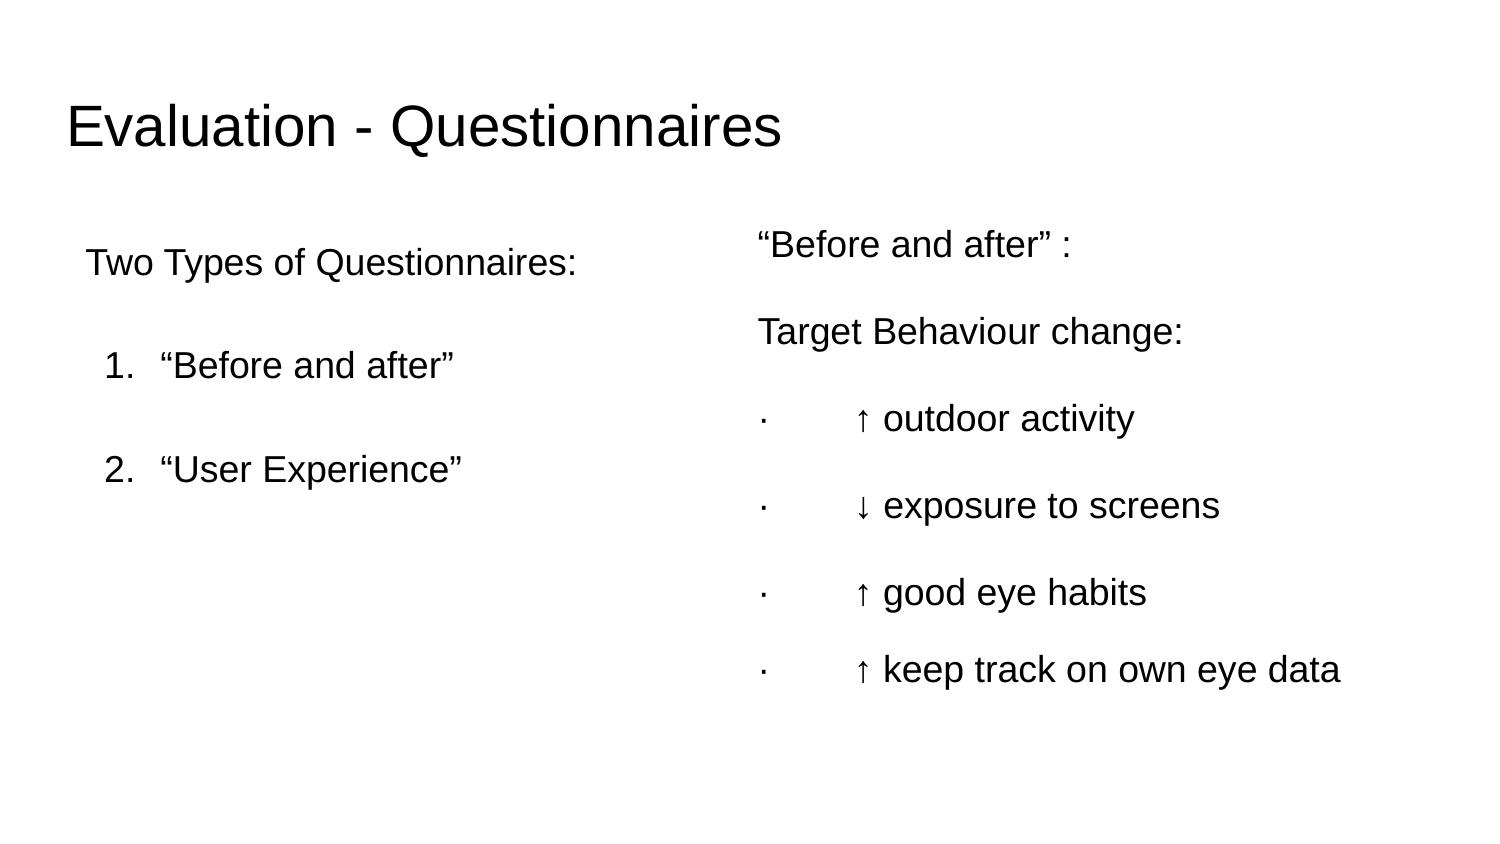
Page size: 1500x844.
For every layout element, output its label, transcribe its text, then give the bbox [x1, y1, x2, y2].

list “Before and after” : Target Behaviour change: · ↑ outdoor activity · ↓ exposure to screens · ↑ good eye habits · ↑ keep track on own eye data [742, 198, 1410, 759]
list Two Types of Questionnaires: “Before and after” “User Experience” [70, 216, 669, 777]
title Evaluation - Questionnaires [51, 72, 1449, 167]
